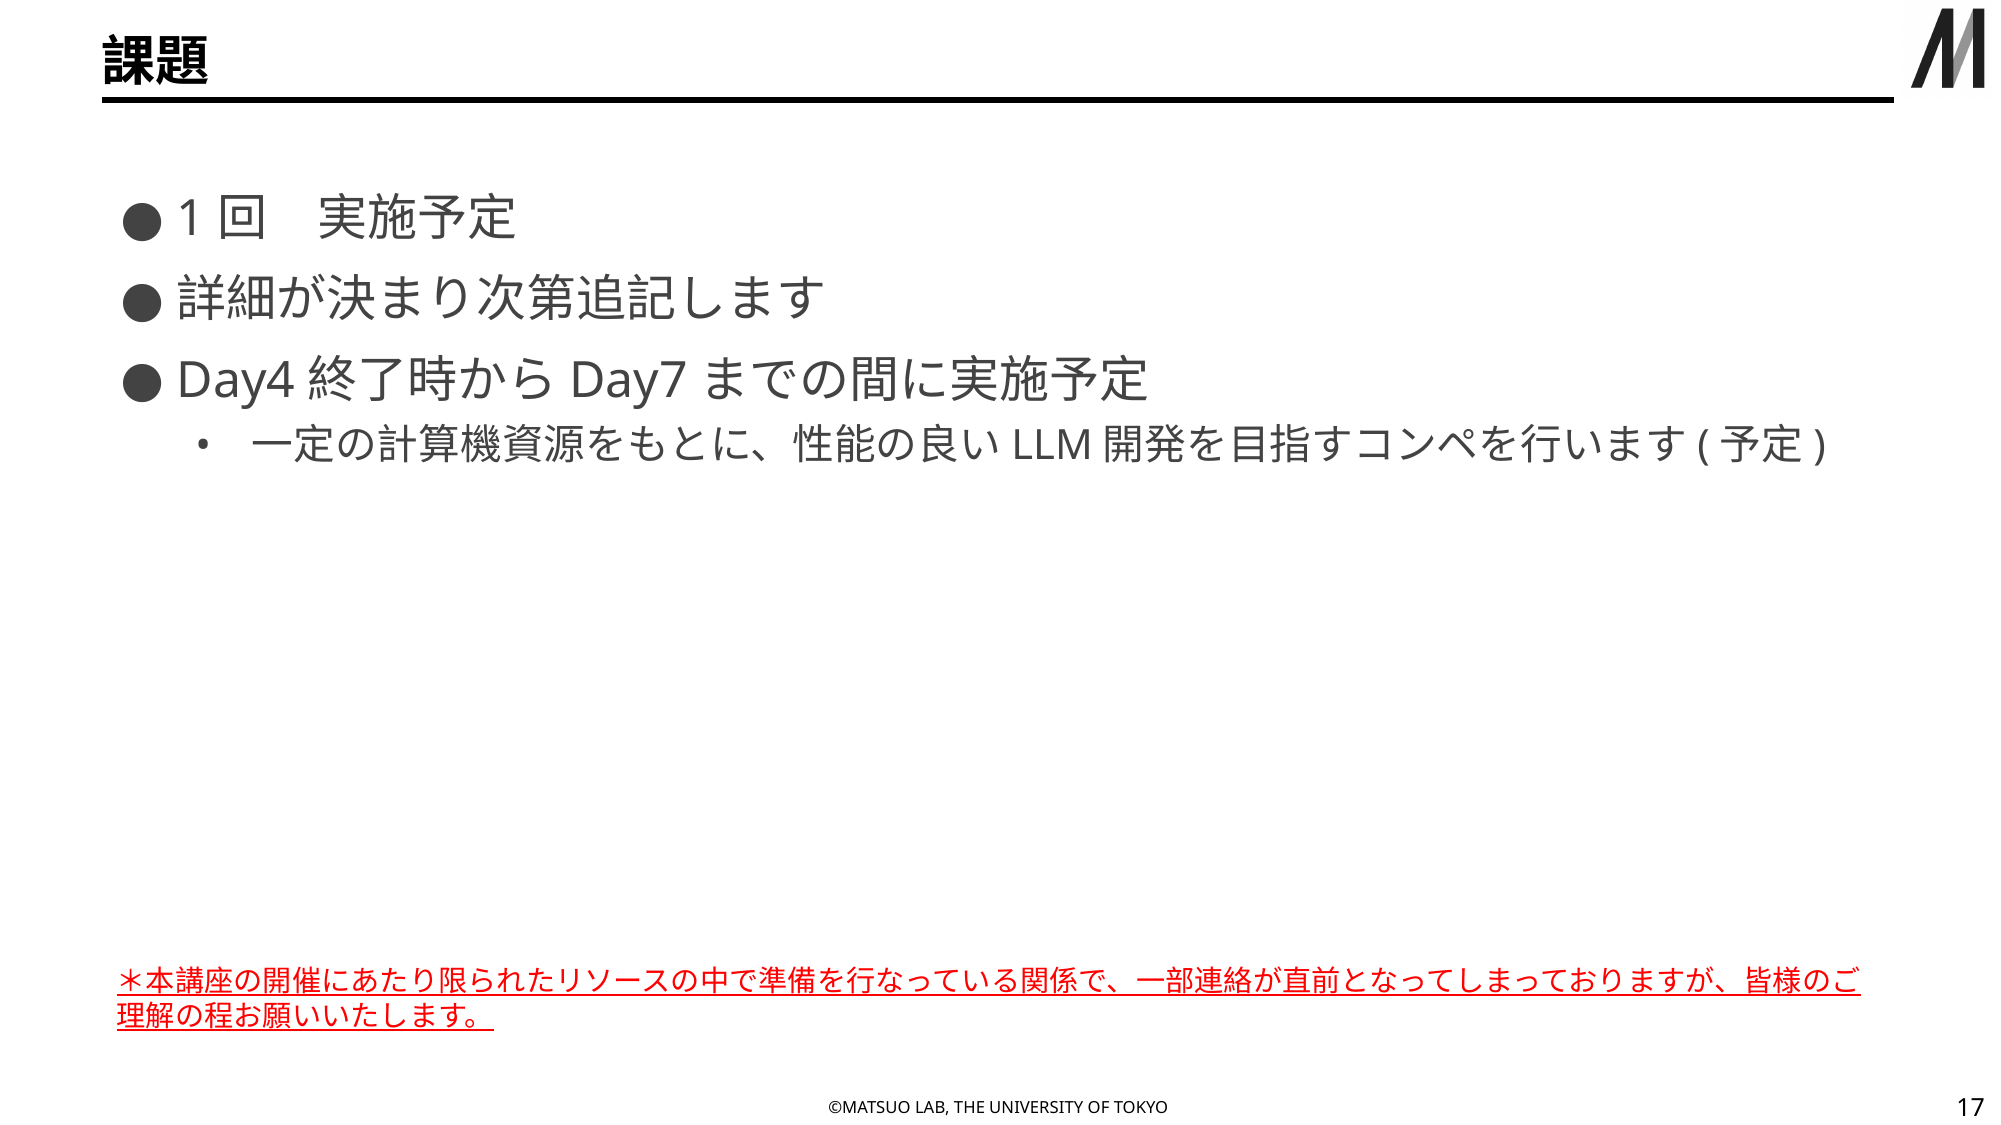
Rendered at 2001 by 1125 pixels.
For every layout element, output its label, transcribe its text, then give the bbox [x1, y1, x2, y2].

picture [1899, 2, 1993, 101]
slide_number ‹#› [1907, 1091, 2000, 1125]
title 課題 [101, 26, 1894, 101]
text_box ＊本講座の開催にあたり限られたリソースの中で準備を行なっている関係で、一部連絡が直前となってしまっておりますが、皆様のご理解の程お願いいたします。 [101, 947, 1894, 1048]
list 1回 実施予定 詳細が決まり次第追記します Day4終了時からDay7までの間に実施予定 一定の計算機資源をもとに、性能の良いLLM開発を目指すコンペを行います(予定) [101, 185, 1894, 824]
